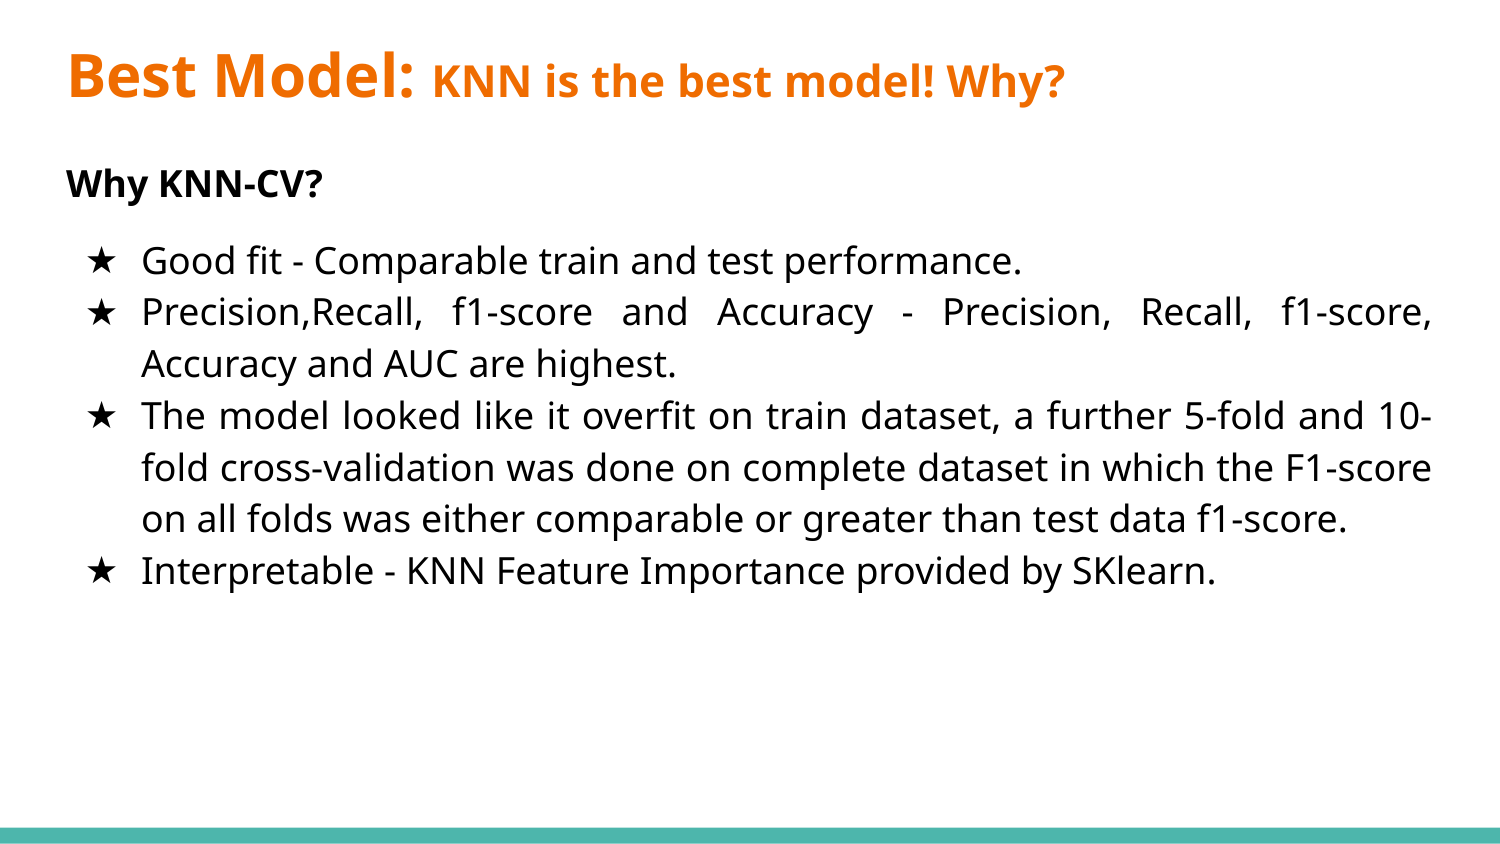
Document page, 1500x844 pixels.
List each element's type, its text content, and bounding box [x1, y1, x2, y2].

title Best Model: KNN is the best model! Why? [51, 22, 1224, 126]
list Why KNN-CV? Good fit - Comparable train and test performance. Precision,Recall, f1-score and Accuracy - Precision, Recall, f1-score, Accuracy and AUC are highest. The model looked like it overfit on train dataset, a further 5-fold and 10-fold cross-validation was done on complete dataset in which the F1-score on all folds was either comparable or greater than test data f1-score. Interpretable - KNN Feature Importance provided by SKlearn. [51, 138, 1449, 785]
